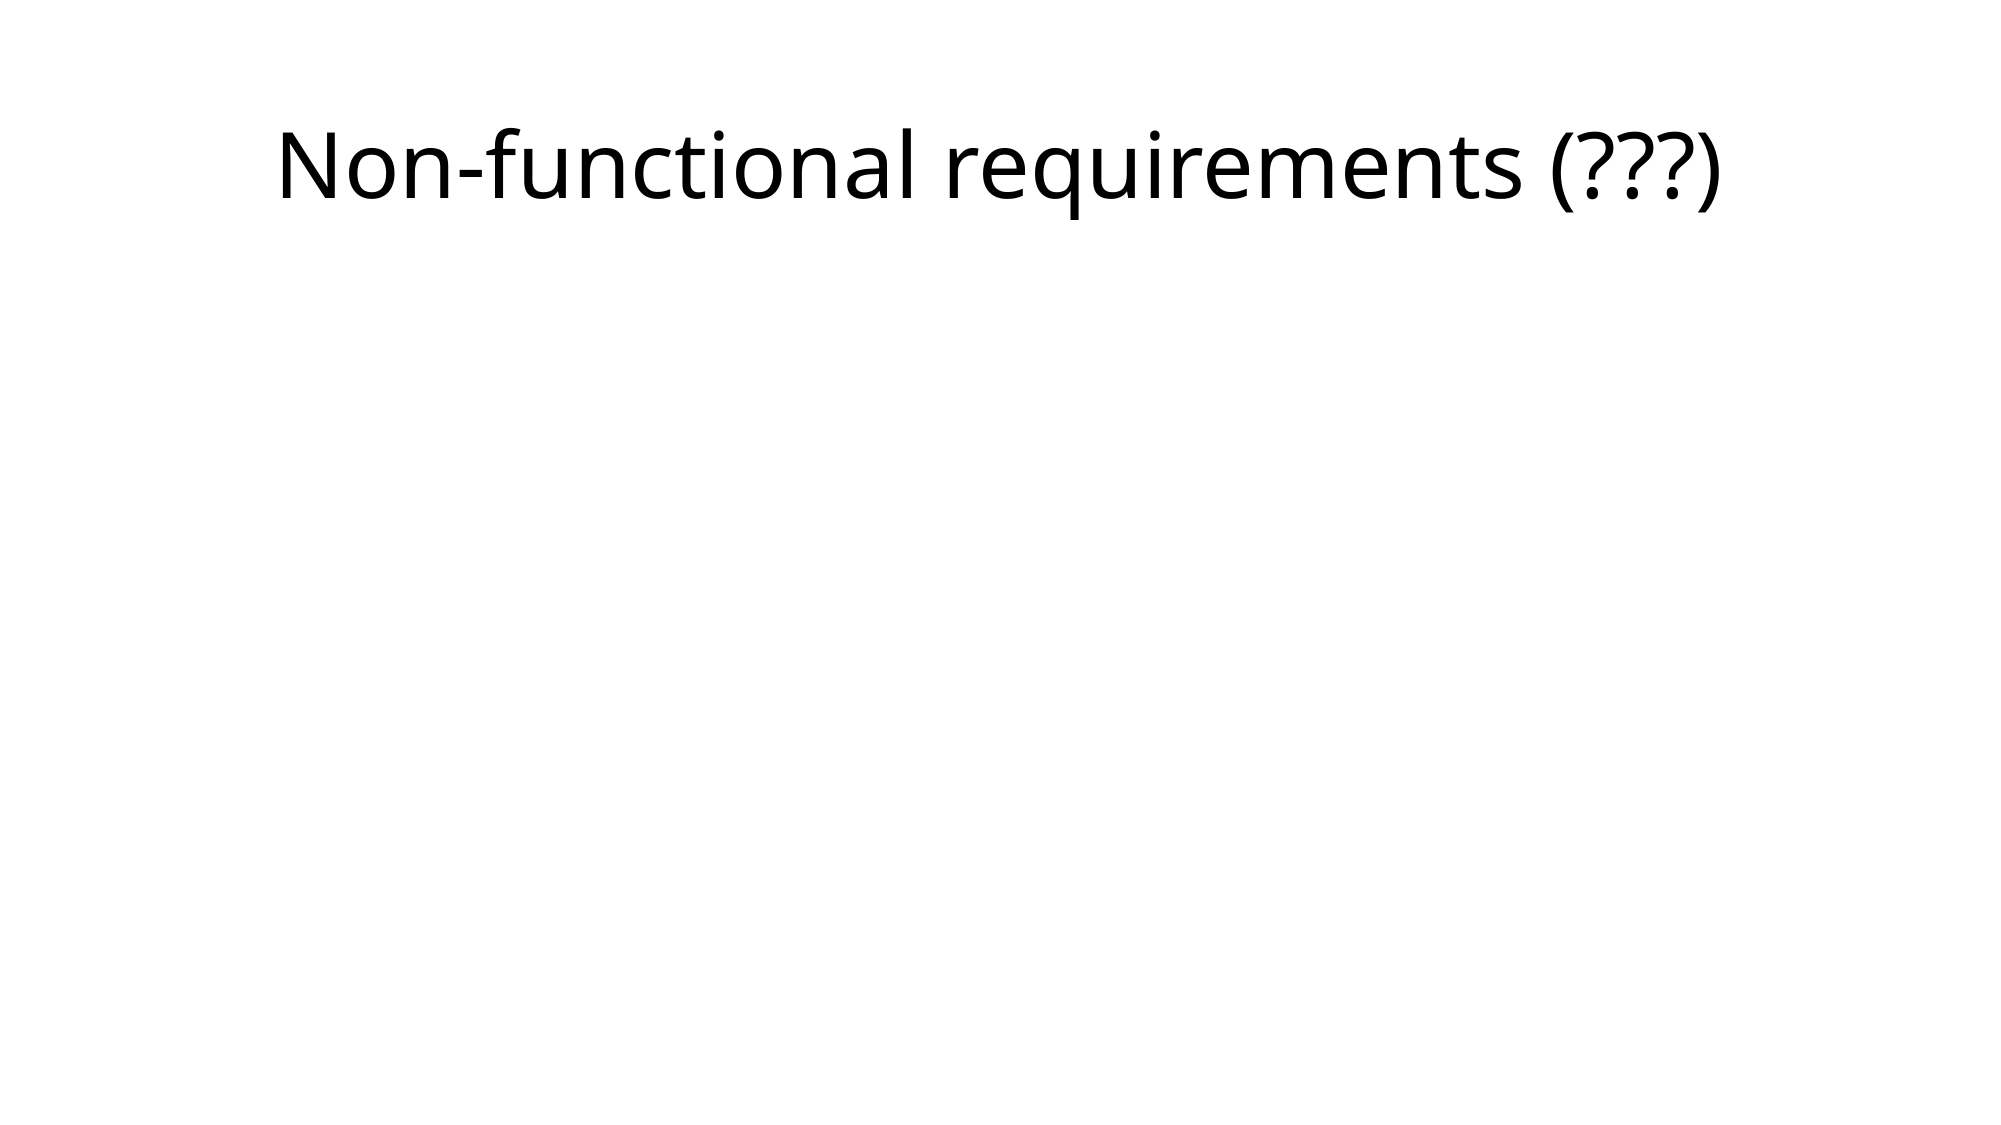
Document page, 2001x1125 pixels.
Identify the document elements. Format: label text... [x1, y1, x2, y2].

title Non-functional requirements (???) [137, 59, 1863, 278]
